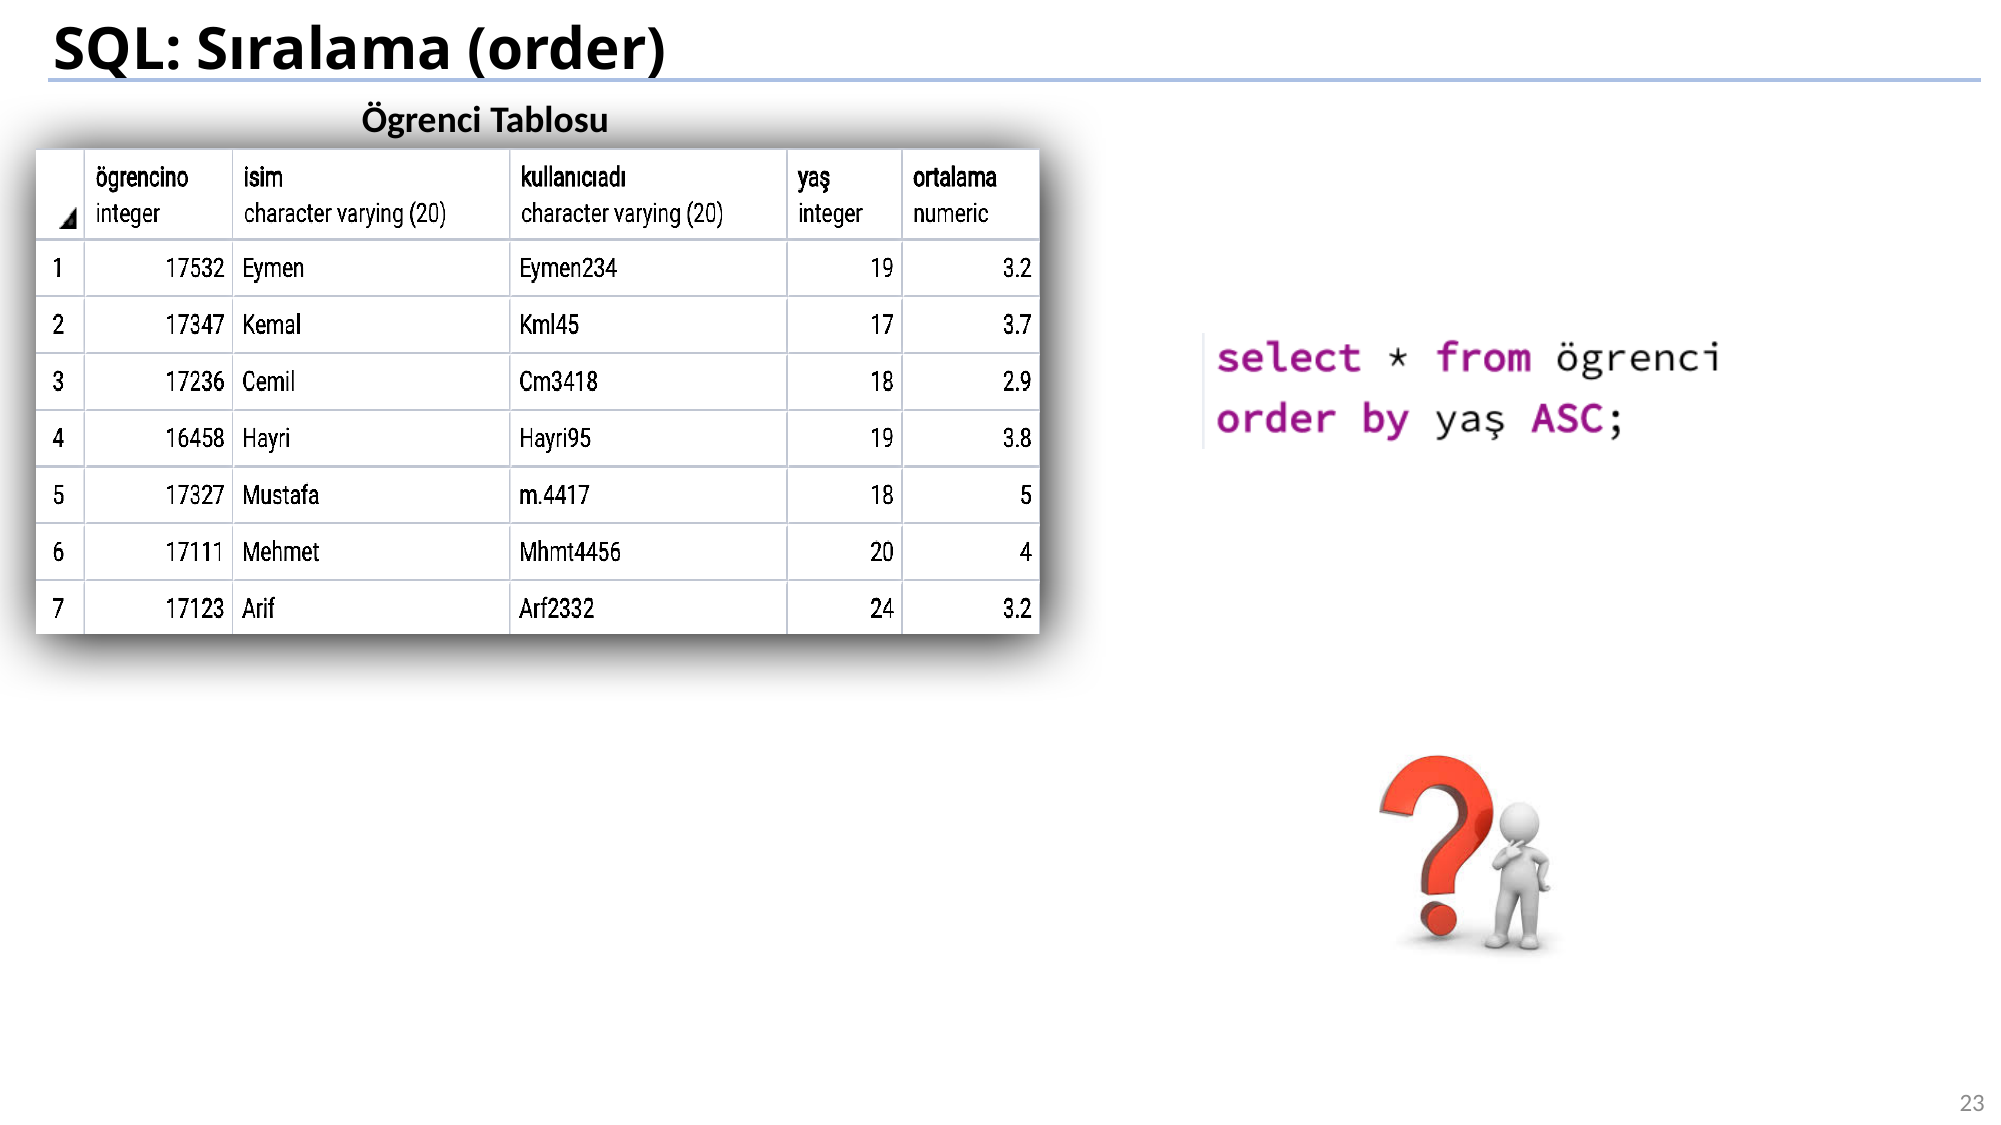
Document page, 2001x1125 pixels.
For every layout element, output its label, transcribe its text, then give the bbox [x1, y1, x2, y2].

text_box SQL: Sıralama (order) [38, 6, 1808, 96]
slide_number 23 [1550, 1083, 2000, 1121]
picture [1202, 333, 1744, 449]
text_box Ögrenci Tablosu [347, 87, 729, 148]
picture [1354, 738, 1592, 976]
picture [36, 148, 1040, 634]
